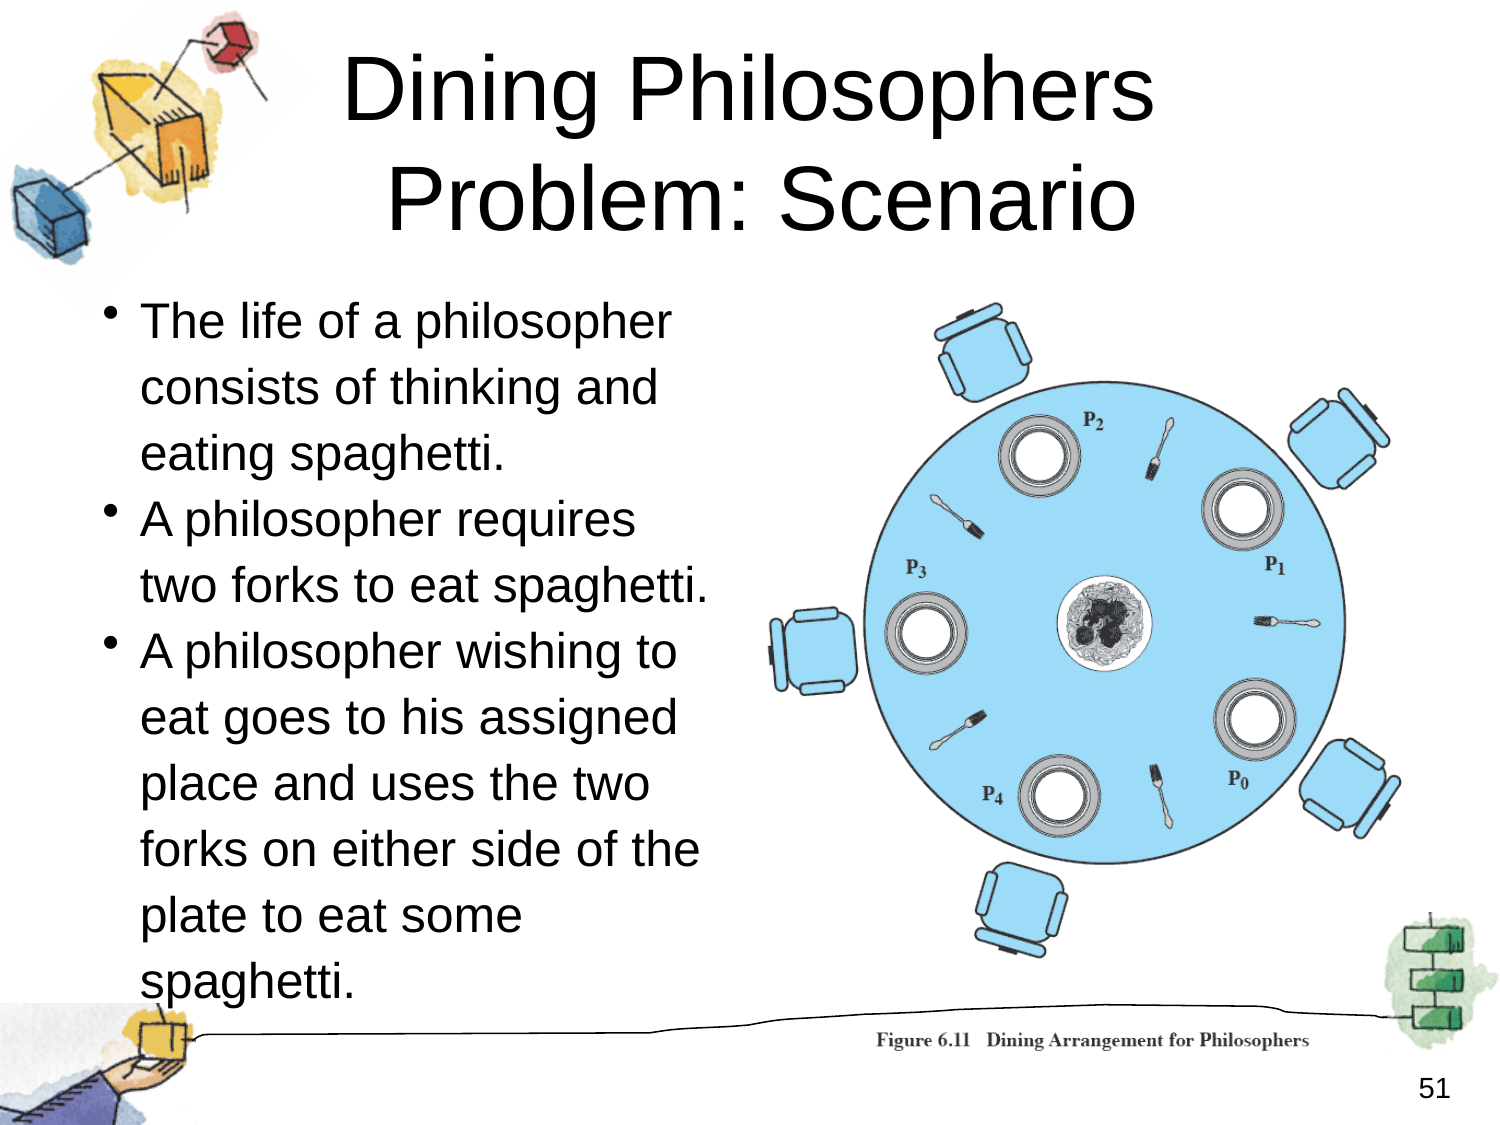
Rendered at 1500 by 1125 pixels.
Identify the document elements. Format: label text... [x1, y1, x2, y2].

title Dining Philosophers Problem: Scenario [74, 44, 1426, 233]
picture [114, 0, 274, 44]
text_box The life of a philosopher consists of thinking and eating spaghetti. A philosopher requires two forks to eat spaghetti. A philosopher wishing to eat goes to his assigned place and uses the two forks on either side of the plate to eat some spaghetti. [87, 275, 738, 1016]
picture [0, 85, 167, 316]
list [749, 299, 1412, 1063]
picture [1412, 912, 1500, 1050]
picture [0, 1003, 196, 1125]
